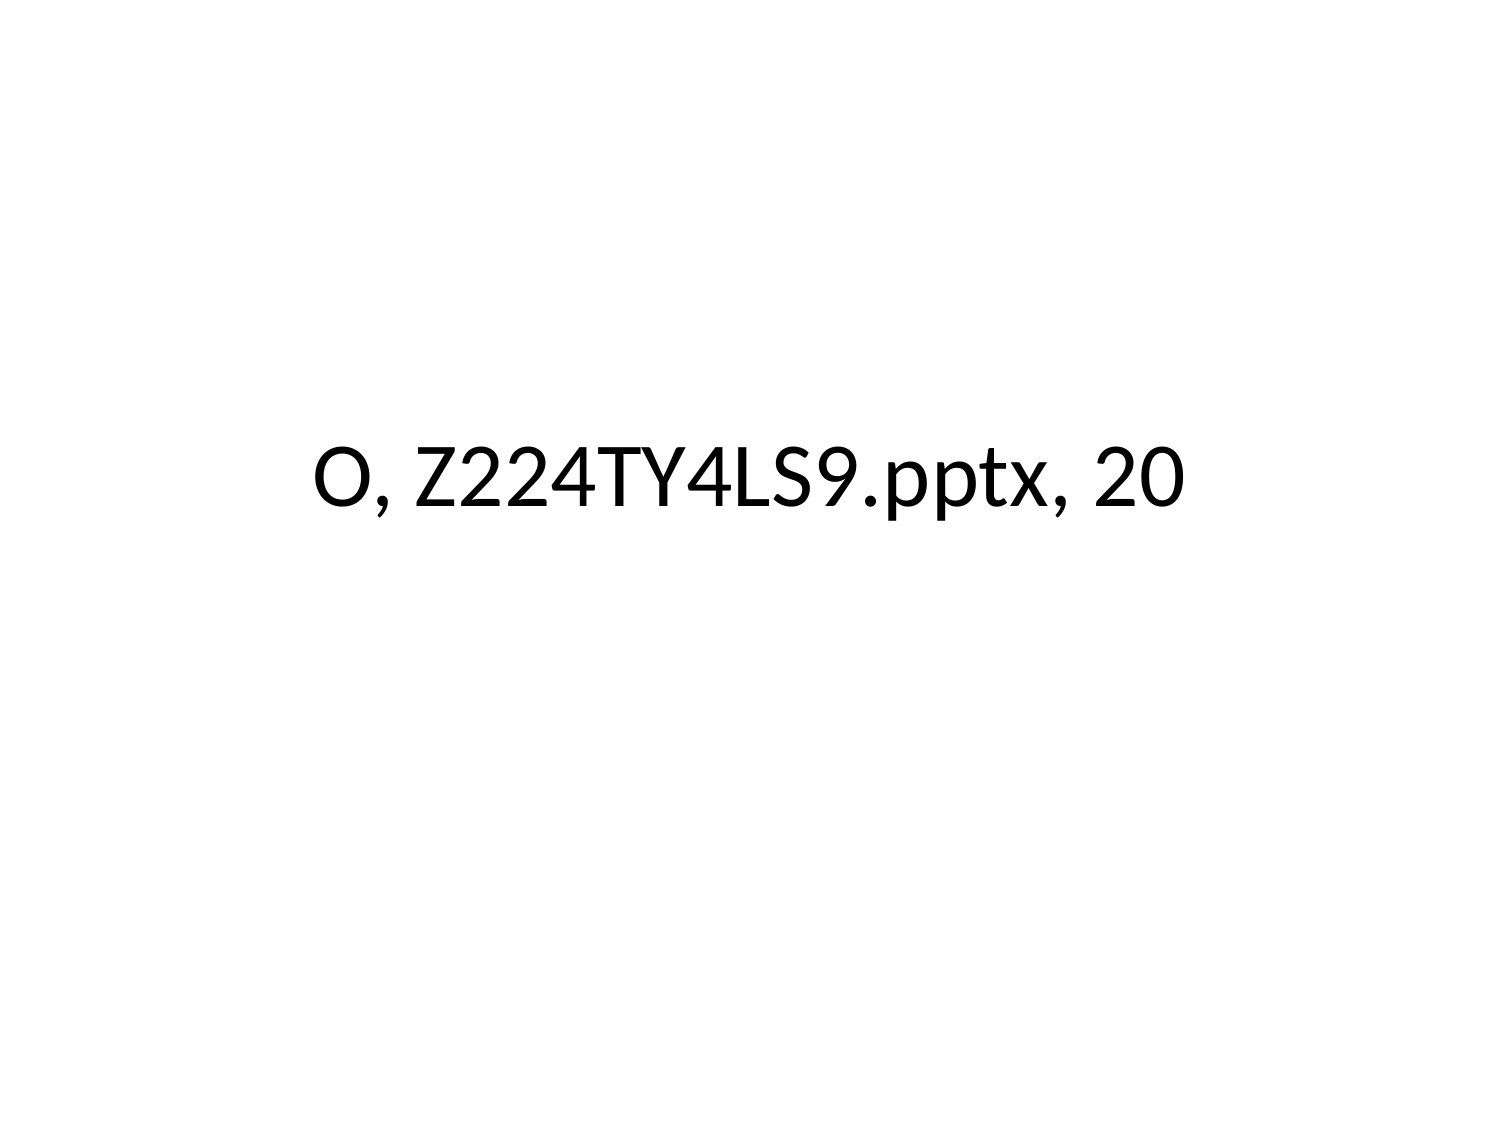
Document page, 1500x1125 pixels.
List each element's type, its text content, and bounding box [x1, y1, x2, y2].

title O, Z224TY4LS9.pptx, 20 [112, 349, 1388, 591]
